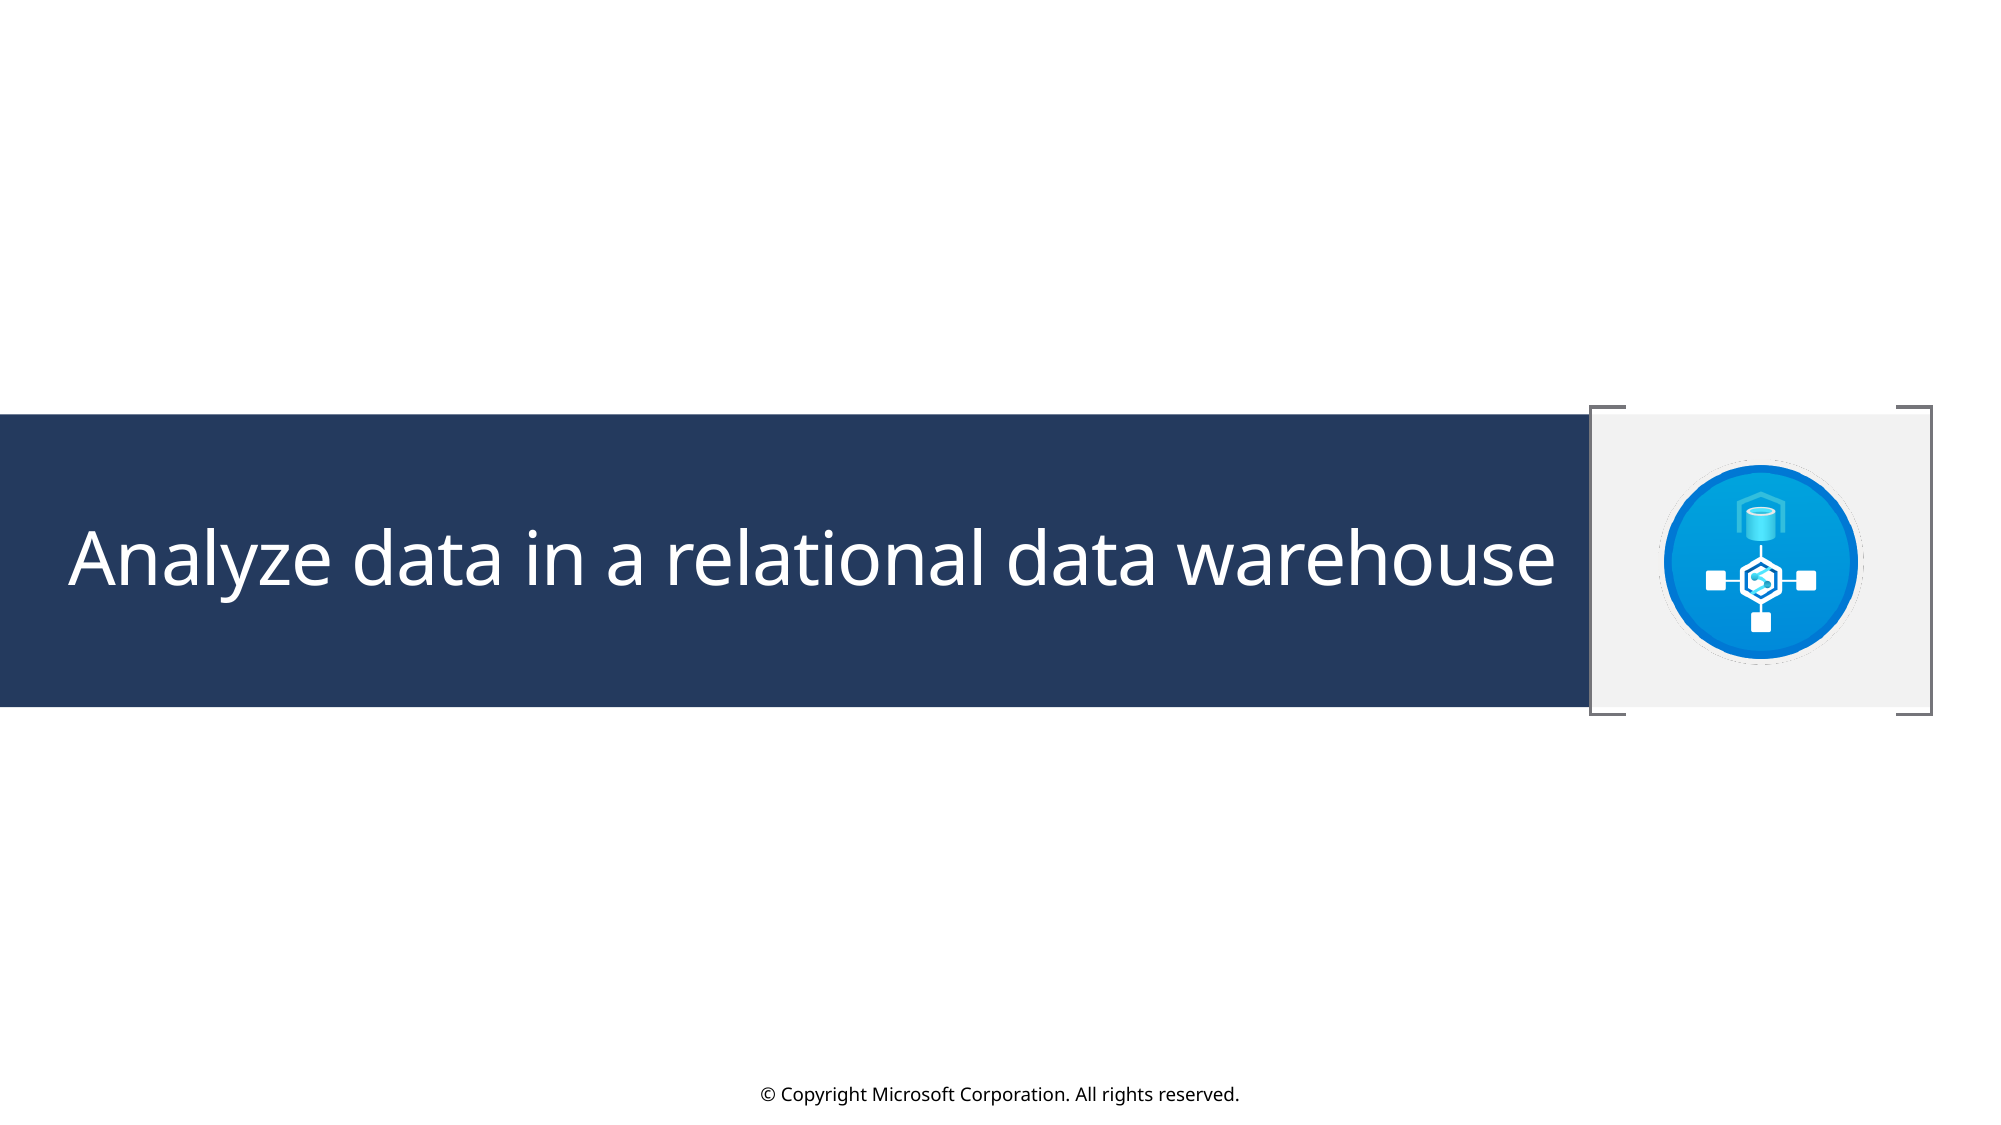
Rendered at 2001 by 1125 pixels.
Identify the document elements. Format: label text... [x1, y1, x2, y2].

title Analyze data in a relational data warehouse [68, 414, 1577, 708]
picture [1657, 458, 1866, 667]
